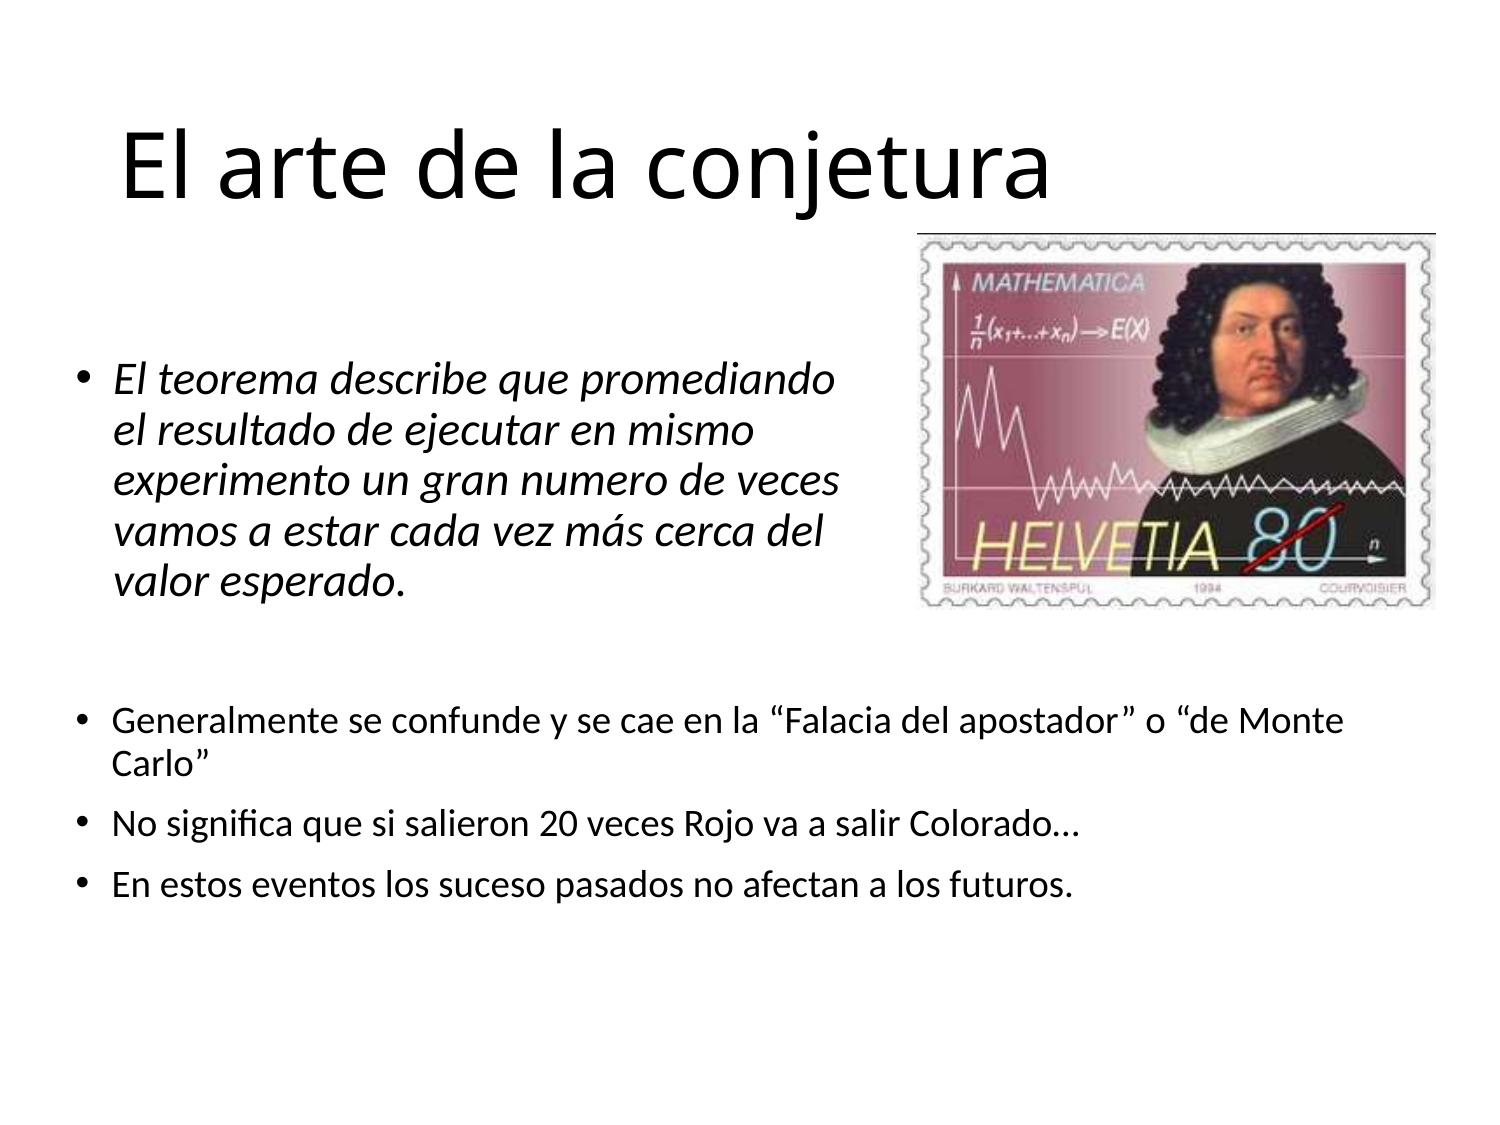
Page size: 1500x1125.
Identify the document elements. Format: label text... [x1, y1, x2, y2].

text_box El teorema describe que promediando el resultado de ejecutar en mismo experimento un gran numero de veces vamos a estar cada vez más cerca del valor esperado. [64, 348, 879, 565]
text_box Generalmente se confunde y se cae en la “Falacia del apostador” o “de Monte Carlo” No significa que si salieron 20 veces Rojo va a salir Colorado… En estos eventos los suceso pasados no afectan a los futuros. [64, 694, 1360, 911]
title El arte de la conjetura [103, 59, 1397, 278]
picture [916, 233, 1436, 610]
